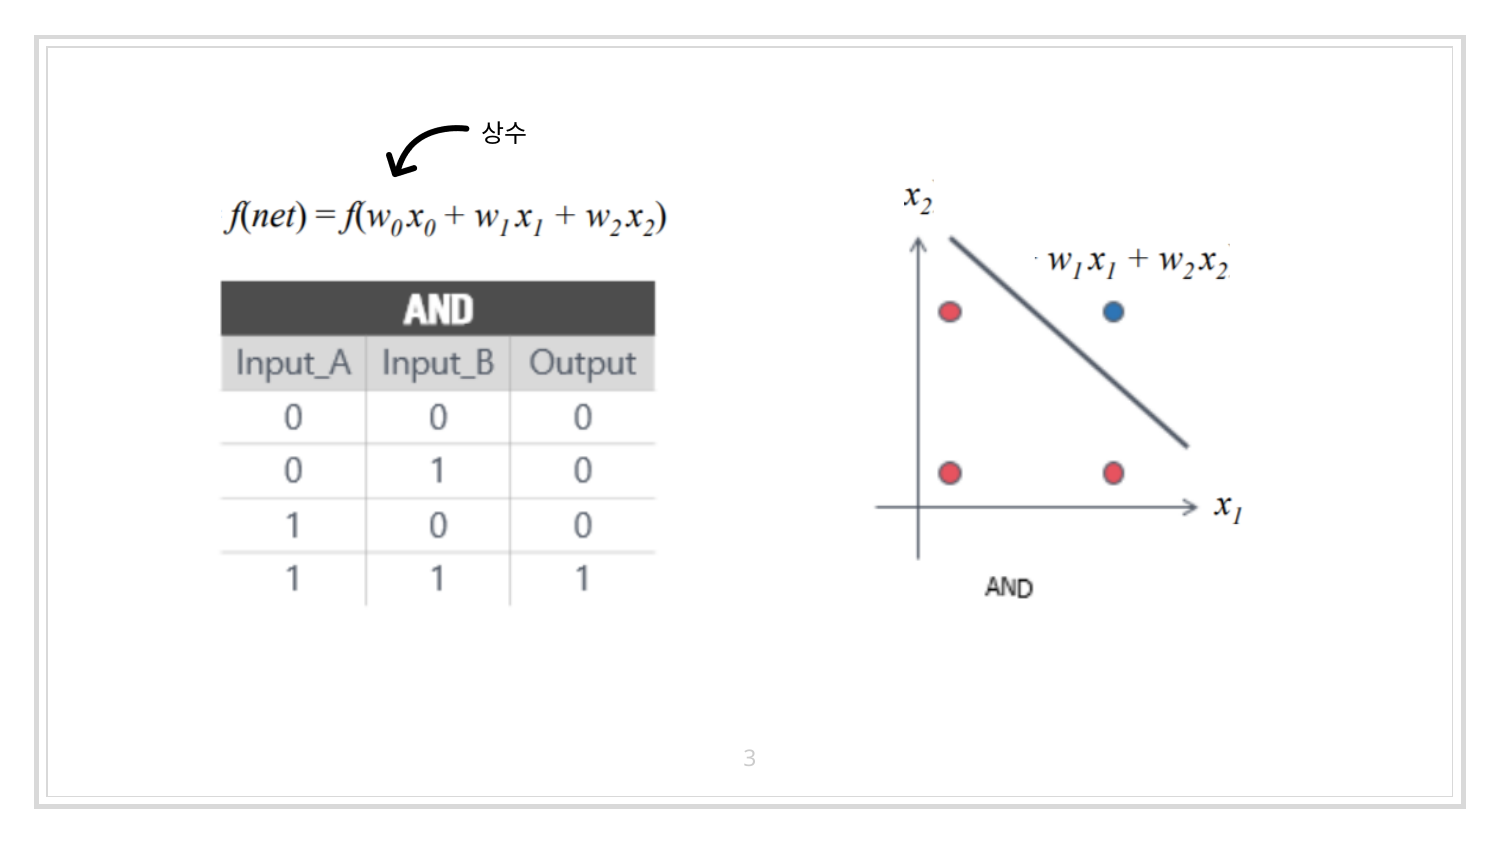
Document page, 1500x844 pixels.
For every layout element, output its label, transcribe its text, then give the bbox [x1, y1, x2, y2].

picture [205, 100, 691, 619]
picture [853, 166, 1251, 608]
title 상수 [381, 84, 628, 163]
slide_number 3 [705, 725, 795, 790]
